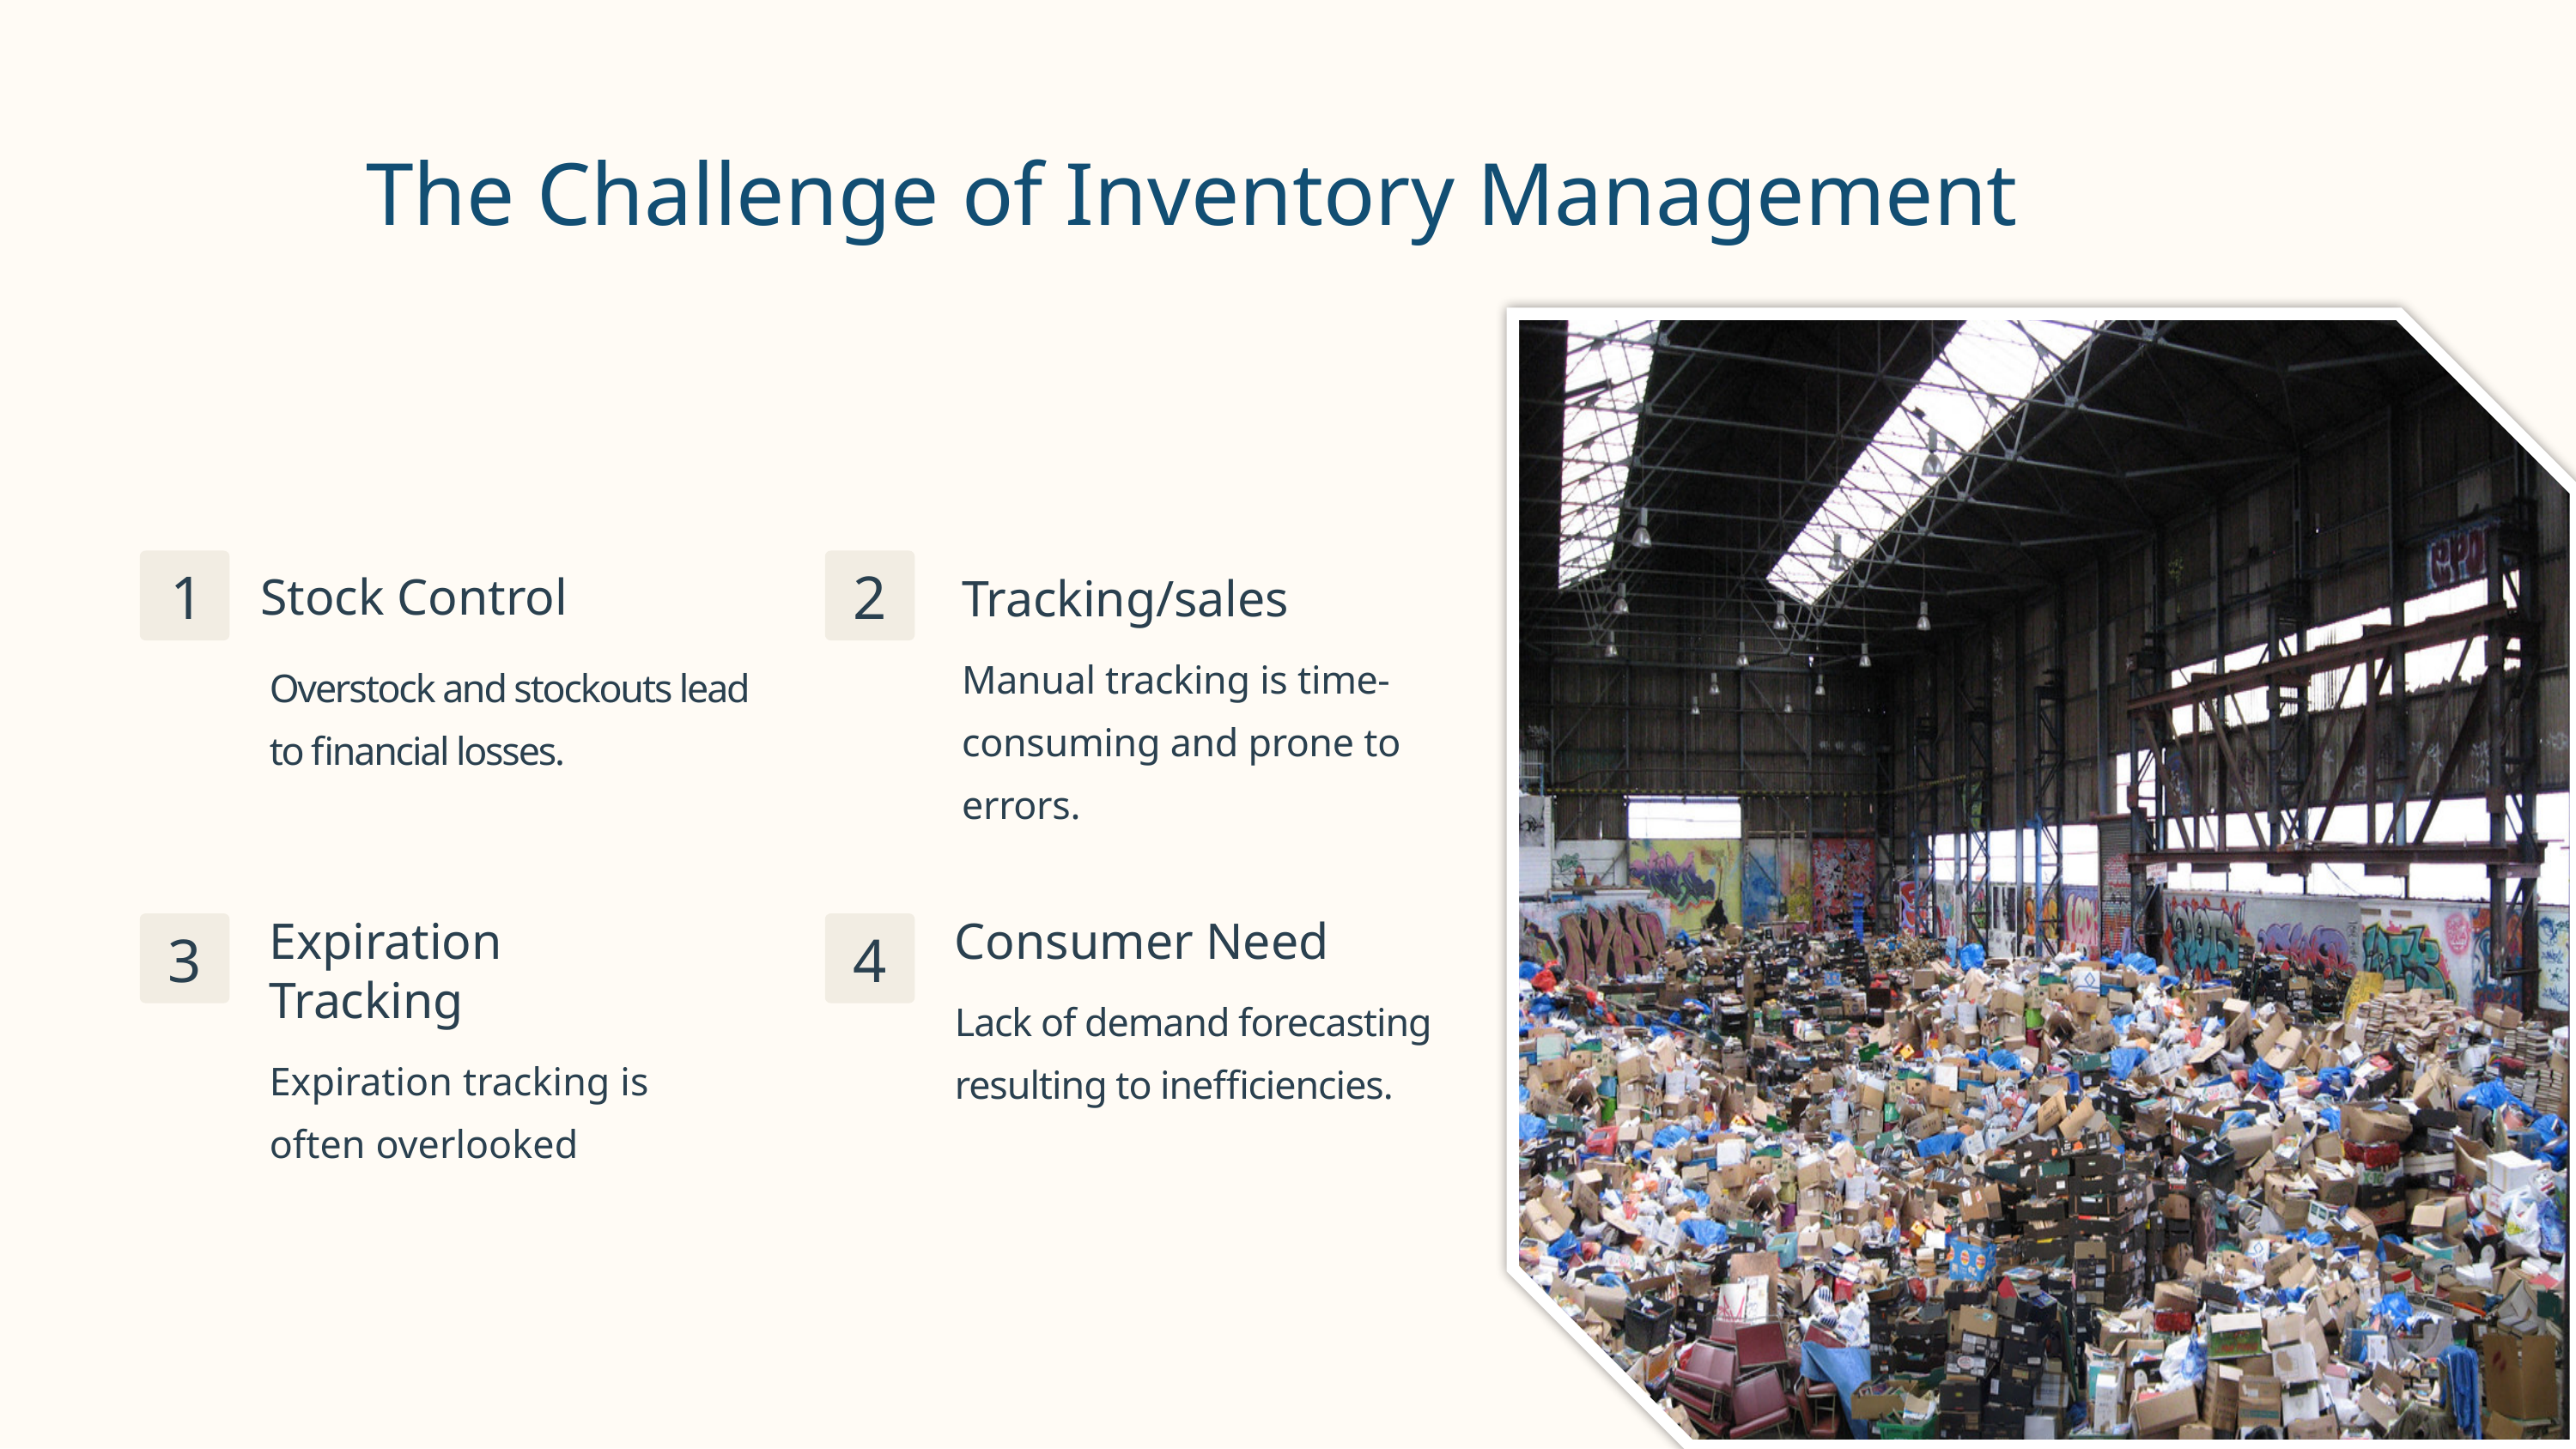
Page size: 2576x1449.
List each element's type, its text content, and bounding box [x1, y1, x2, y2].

text_box [824, 913, 915, 1003]
text_box Stock Control [258, 564, 766, 626]
text_box [824, 550, 915, 641]
text_box 2 [851, 558, 889, 632]
picture [1512, 313, 2576, 1446]
text_box 3 [166, 921, 204, 995]
text_box 1 [168, 558, 206, 632]
text_box [139, 550, 230, 641]
title The Challenge of Inventory Management [364, 137, 2457, 382]
text_box 4 [851, 921, 889, 995]
text_box Expiration Tracking Expiration tracking is often overlooked [267, 907, 695, 1167]
text_box Overstock and stockouts lead to financial losses. [267, 646, 756, 773]
text_box Tracking/sales Manual tracking is time-consuming and prone to errors. [960, 565, 1418, 828]
text_box [139, 913, 230, 1003]
text_box Consumer Need Lack of demand forecasting resulting to inefficiencies. [952, 907, 1439, 1107]
